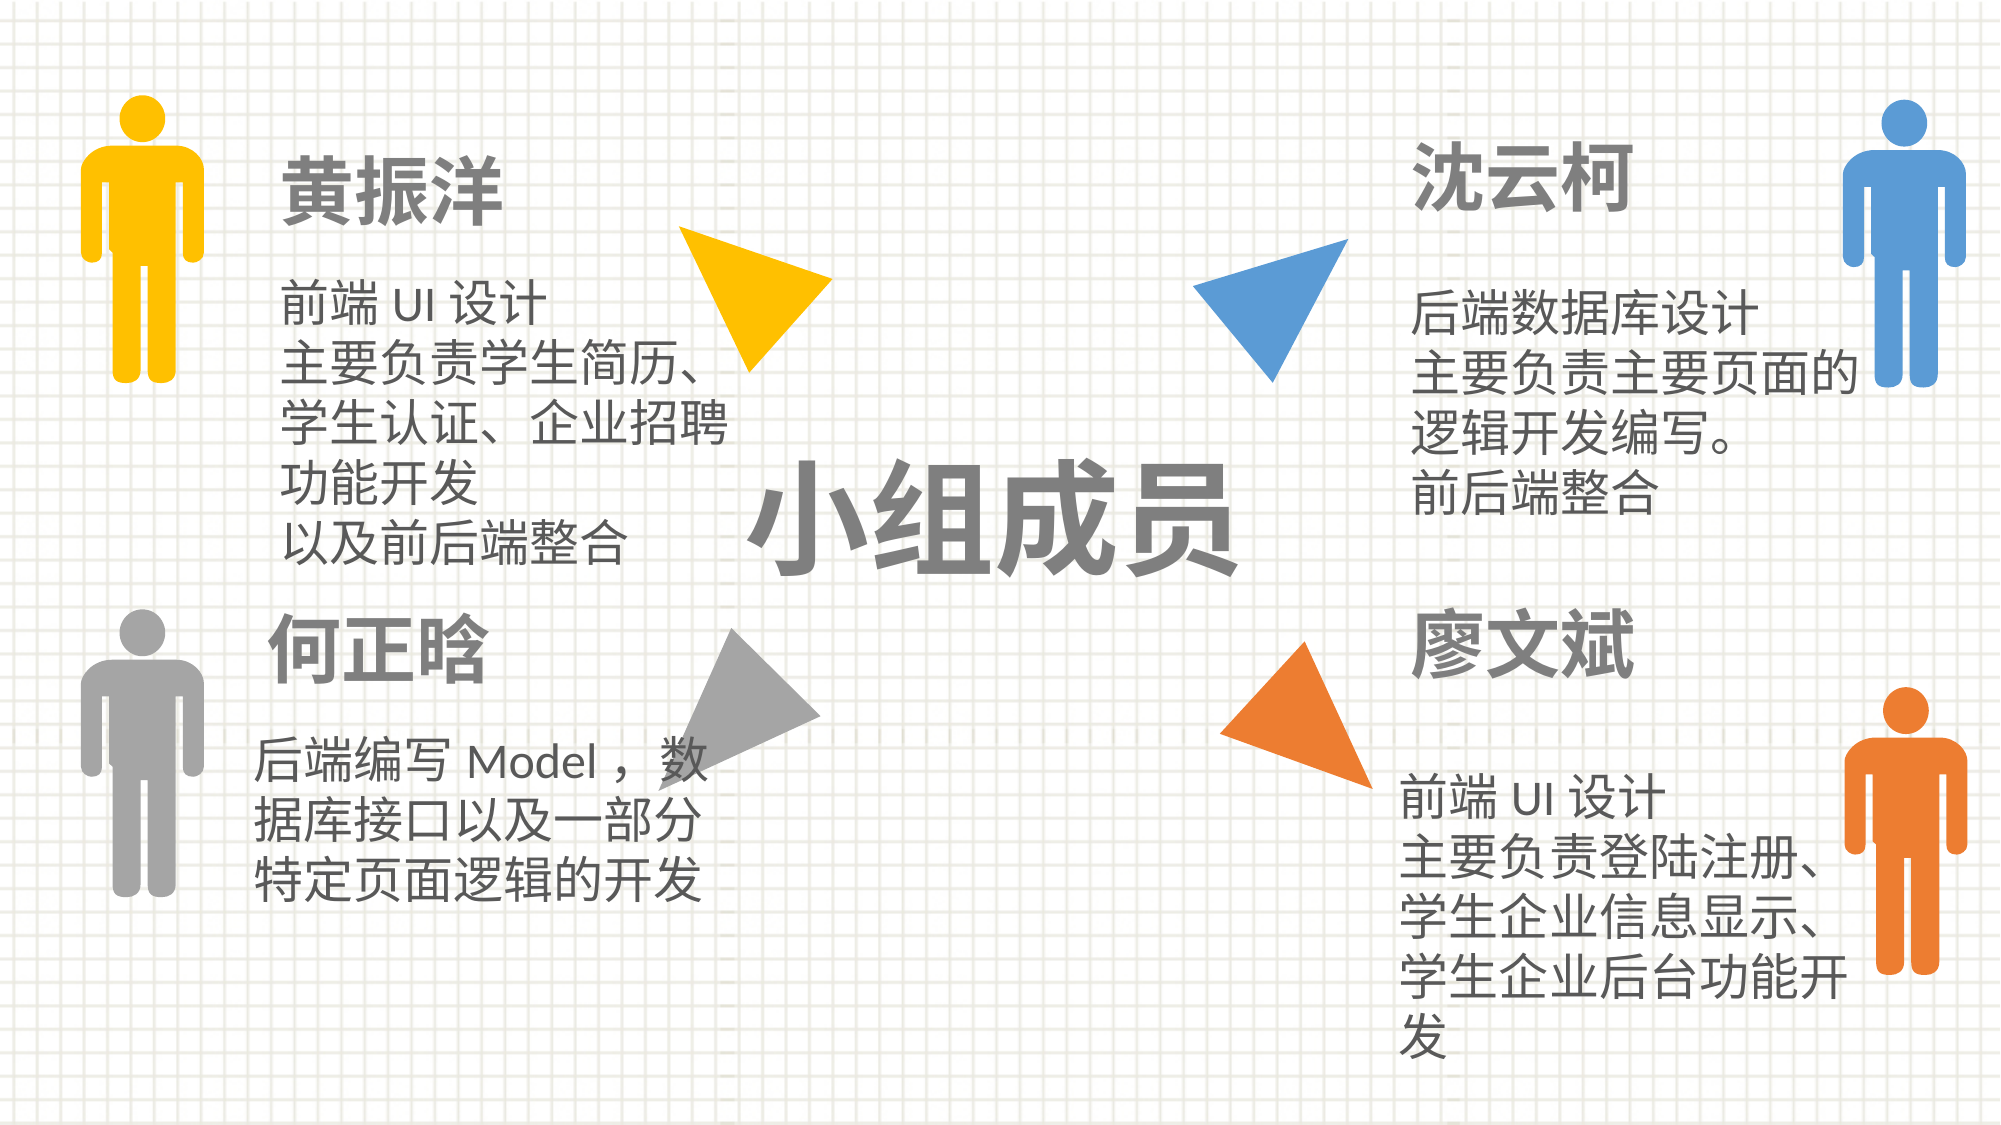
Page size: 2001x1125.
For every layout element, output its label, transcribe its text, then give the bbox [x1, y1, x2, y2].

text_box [80, 609, 204, 898]
text_box 小组成员 [722, 433, 1268, 599]
picture [0, 0, 2001, 1125]
text_box 前端UI设计 主要负责登陆注册、学生企业信息显示、学生企业后台功能开发 [1384, 757, 1887, 1073]
text_box 廖文斌 [1396, 589, 1928, 695]
text_box [686, 235, 833, 352]
text_box 前端UI设计 主要负责学生简历、学生认证、企业招聘功能开发 以及前后端整合 [265, 264, 768, 579]
text_box 后端数据库设计 主要负责主要页面的逻辑开发编写。 前后端整合 [1396, 273, 1899, 529]
text_box 后端编写Model，数据库接口以及一部分特定页面逻辑的开发 [239, 721, 742, 917]
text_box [1844, 687, 1968, 975]
text_box 黄振洋 [265, 137, 707, 243]
text_box [1192, 238, 1349, 383]
text_box 沈云柯 [1396, 123, 1800, 228]
text_box 何正晗 [251, 595, 694, 701]
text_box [80, 95, 204, 384]
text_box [1842, 99, 1966, 388]
text_box [1219, 641, 1373, 789]
text_box [689, 627, 821, 753]
